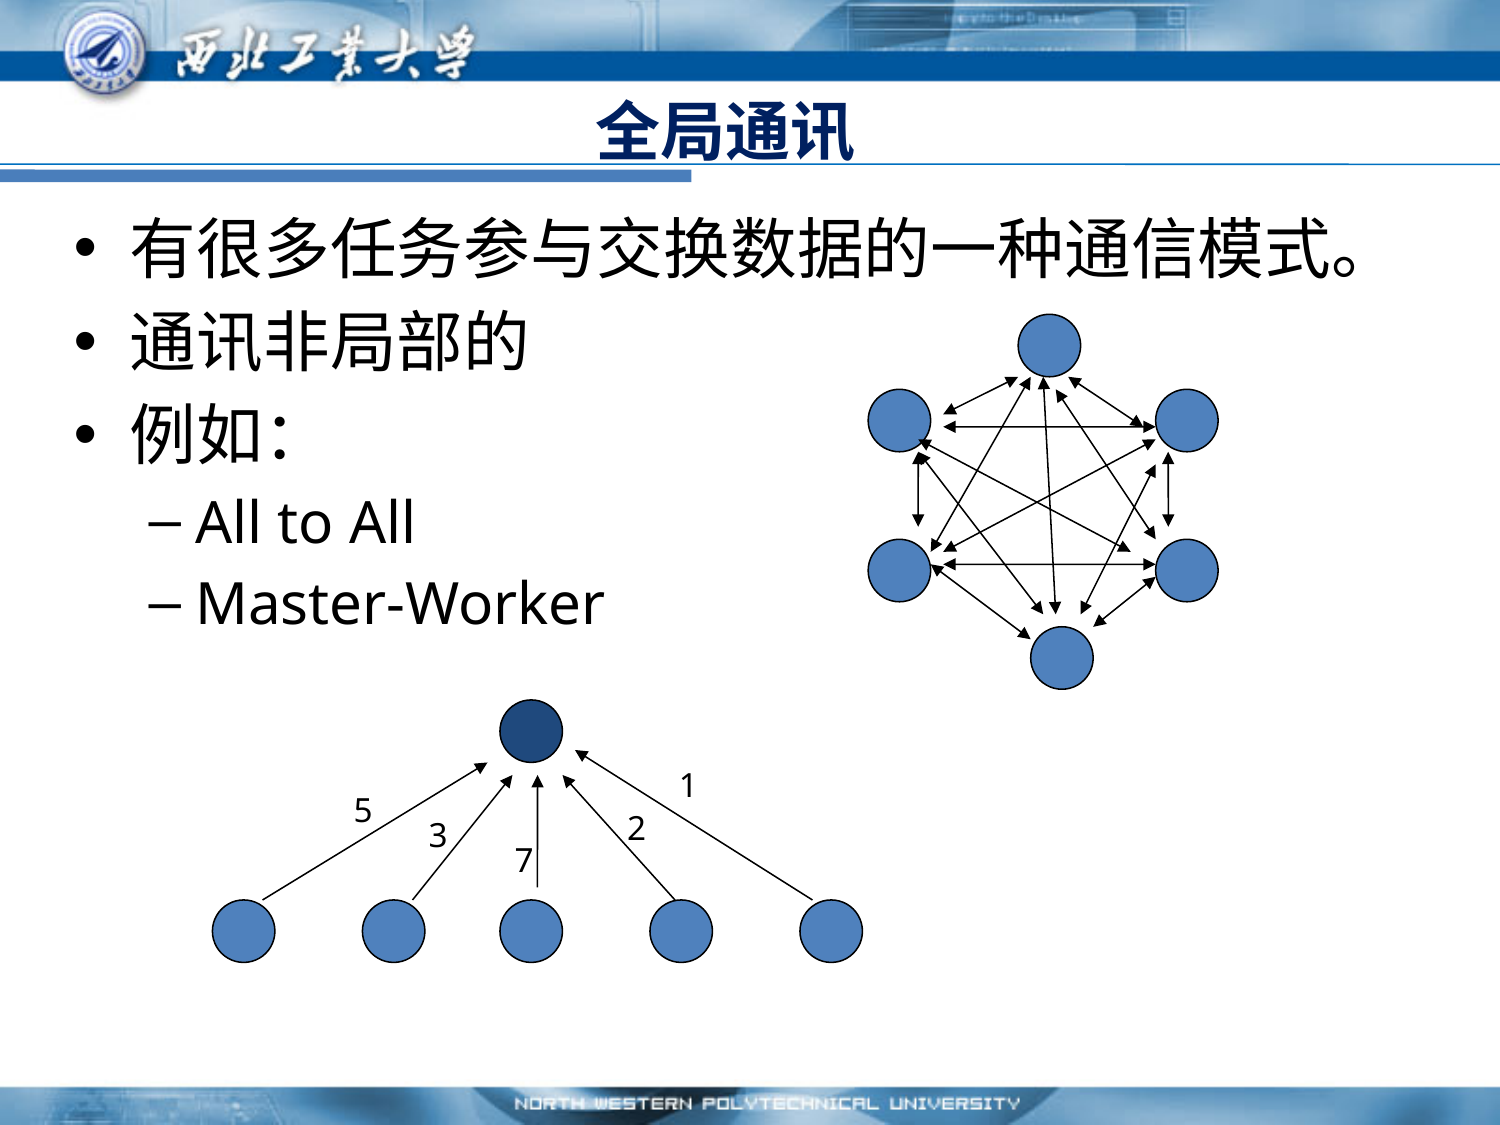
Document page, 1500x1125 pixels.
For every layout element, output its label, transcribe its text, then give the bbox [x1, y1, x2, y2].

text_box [212, 699, 863, 963]
list 有很多任务参与交换数据的一种通信模式。 通讯非局部的 例如： All to All Master-Worker [58, 199, 1359, 979]
title 全局通讯 [82, 82, 1370, 176]
picture [0, 0, 1500, 163]
picture [0, 166, 1500, 1125]
picture [0, 165, 82, 169]
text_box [867, 314, 1219, 690]
